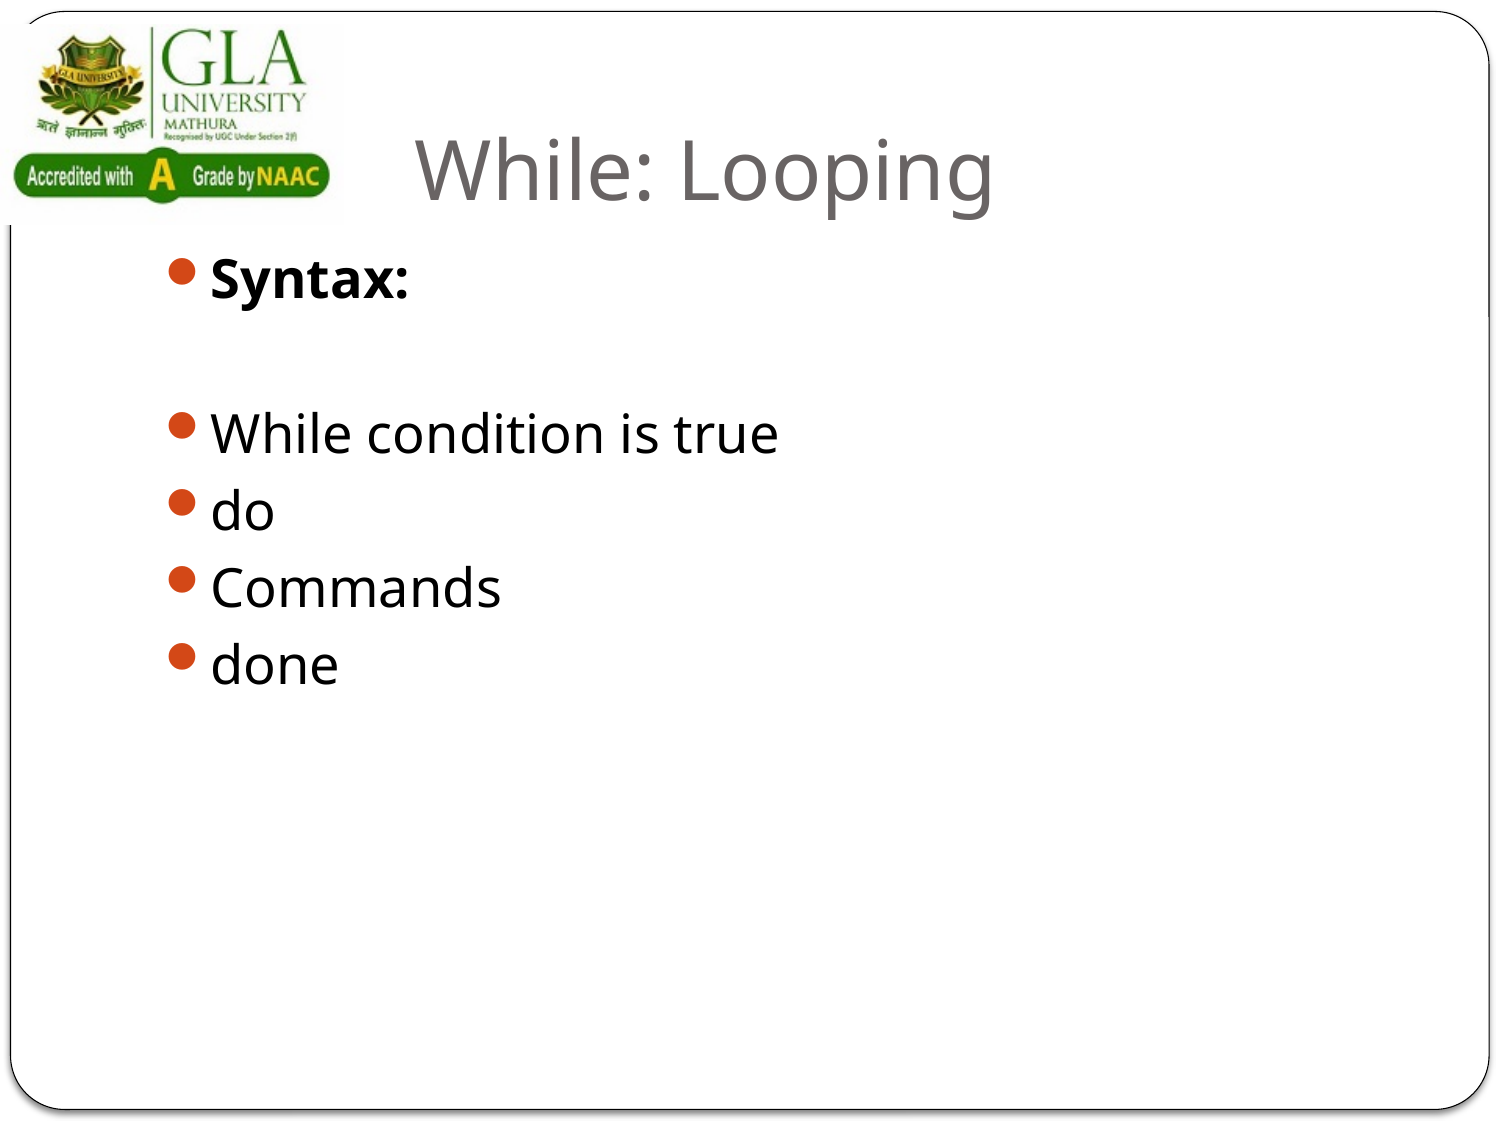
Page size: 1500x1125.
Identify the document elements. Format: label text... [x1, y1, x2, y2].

title While: Looping [399, 45, 1425, 233]
picture [0, 24, 344, 226]
list Syntax: While condition is true do Commands done [150, 237, 1425, 988]
